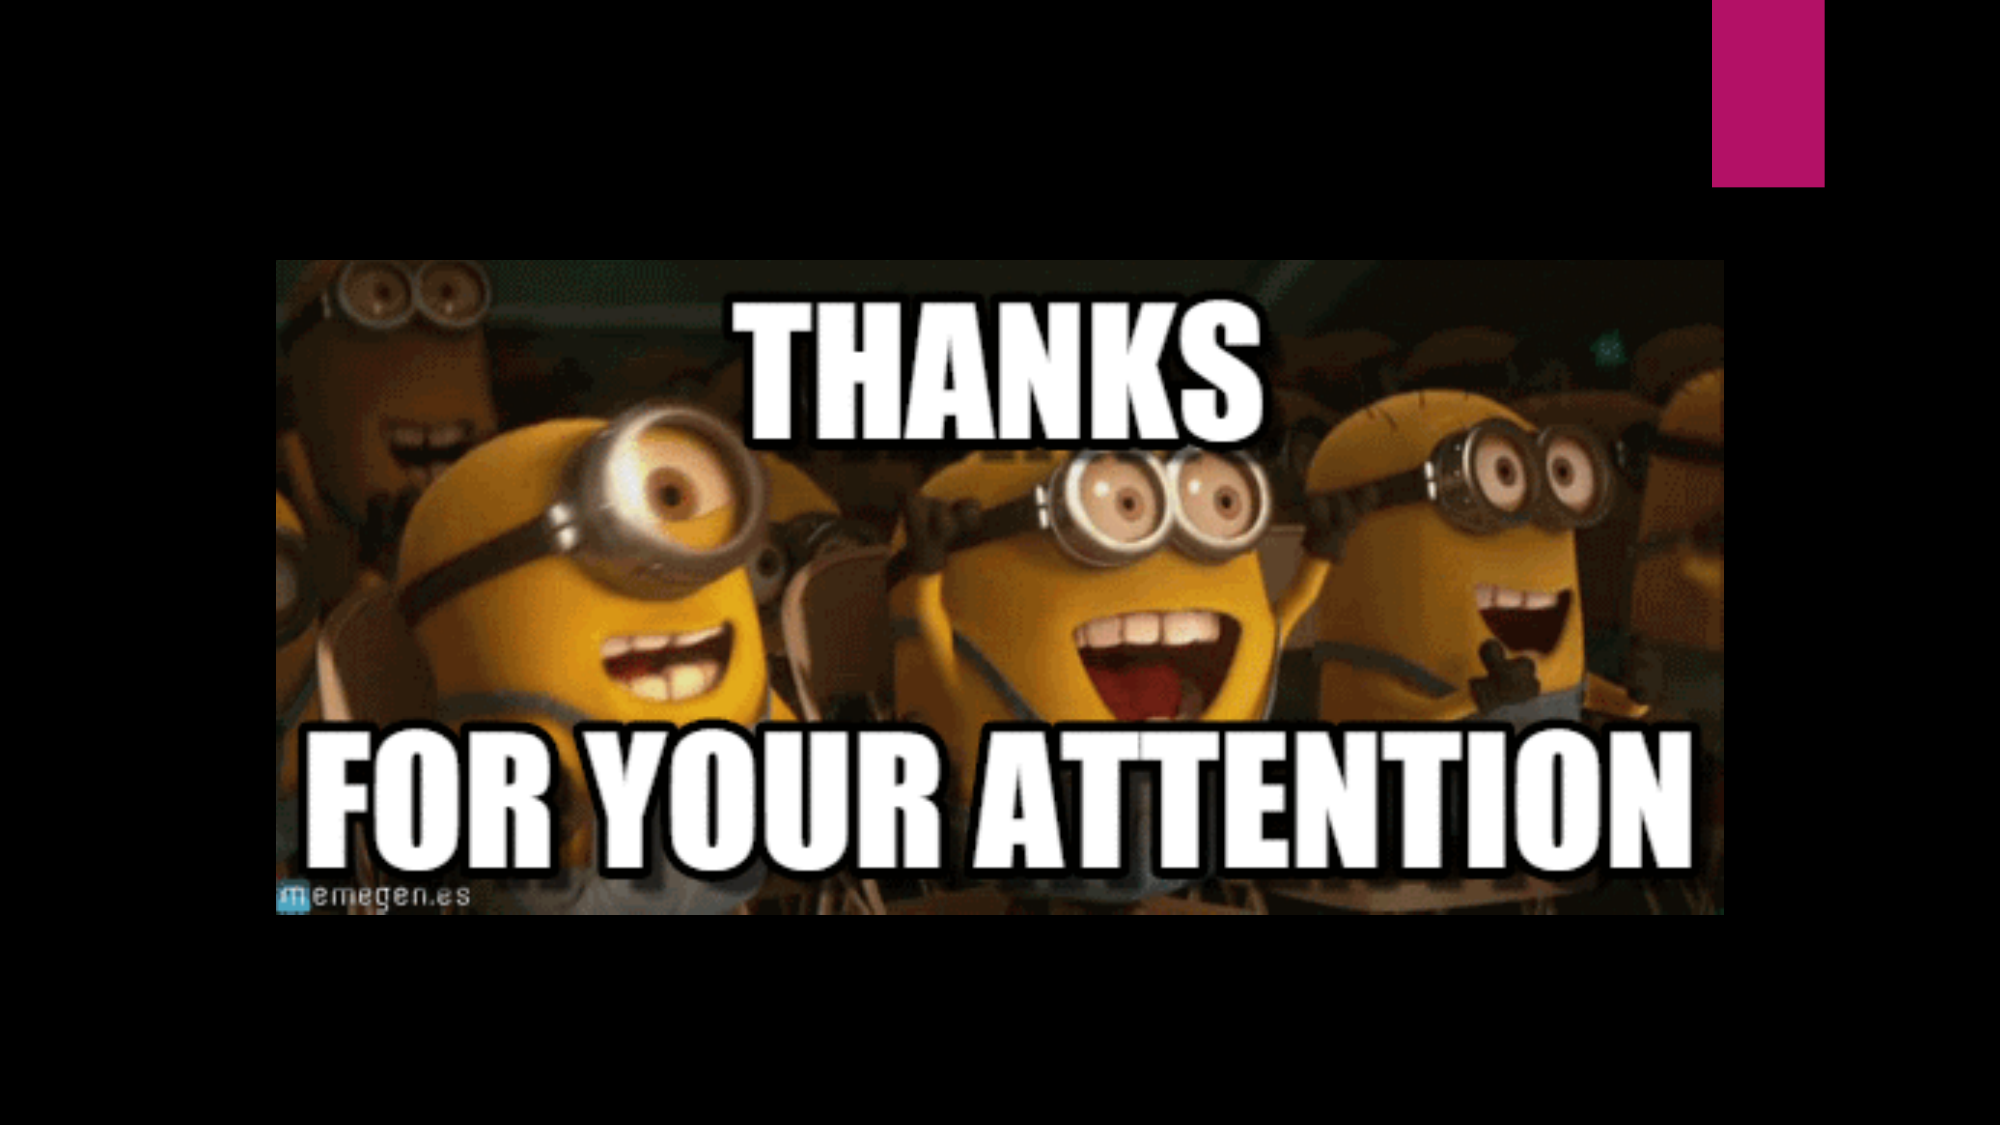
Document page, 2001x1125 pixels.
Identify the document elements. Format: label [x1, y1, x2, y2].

picture [276, 259, 1724, 915]
